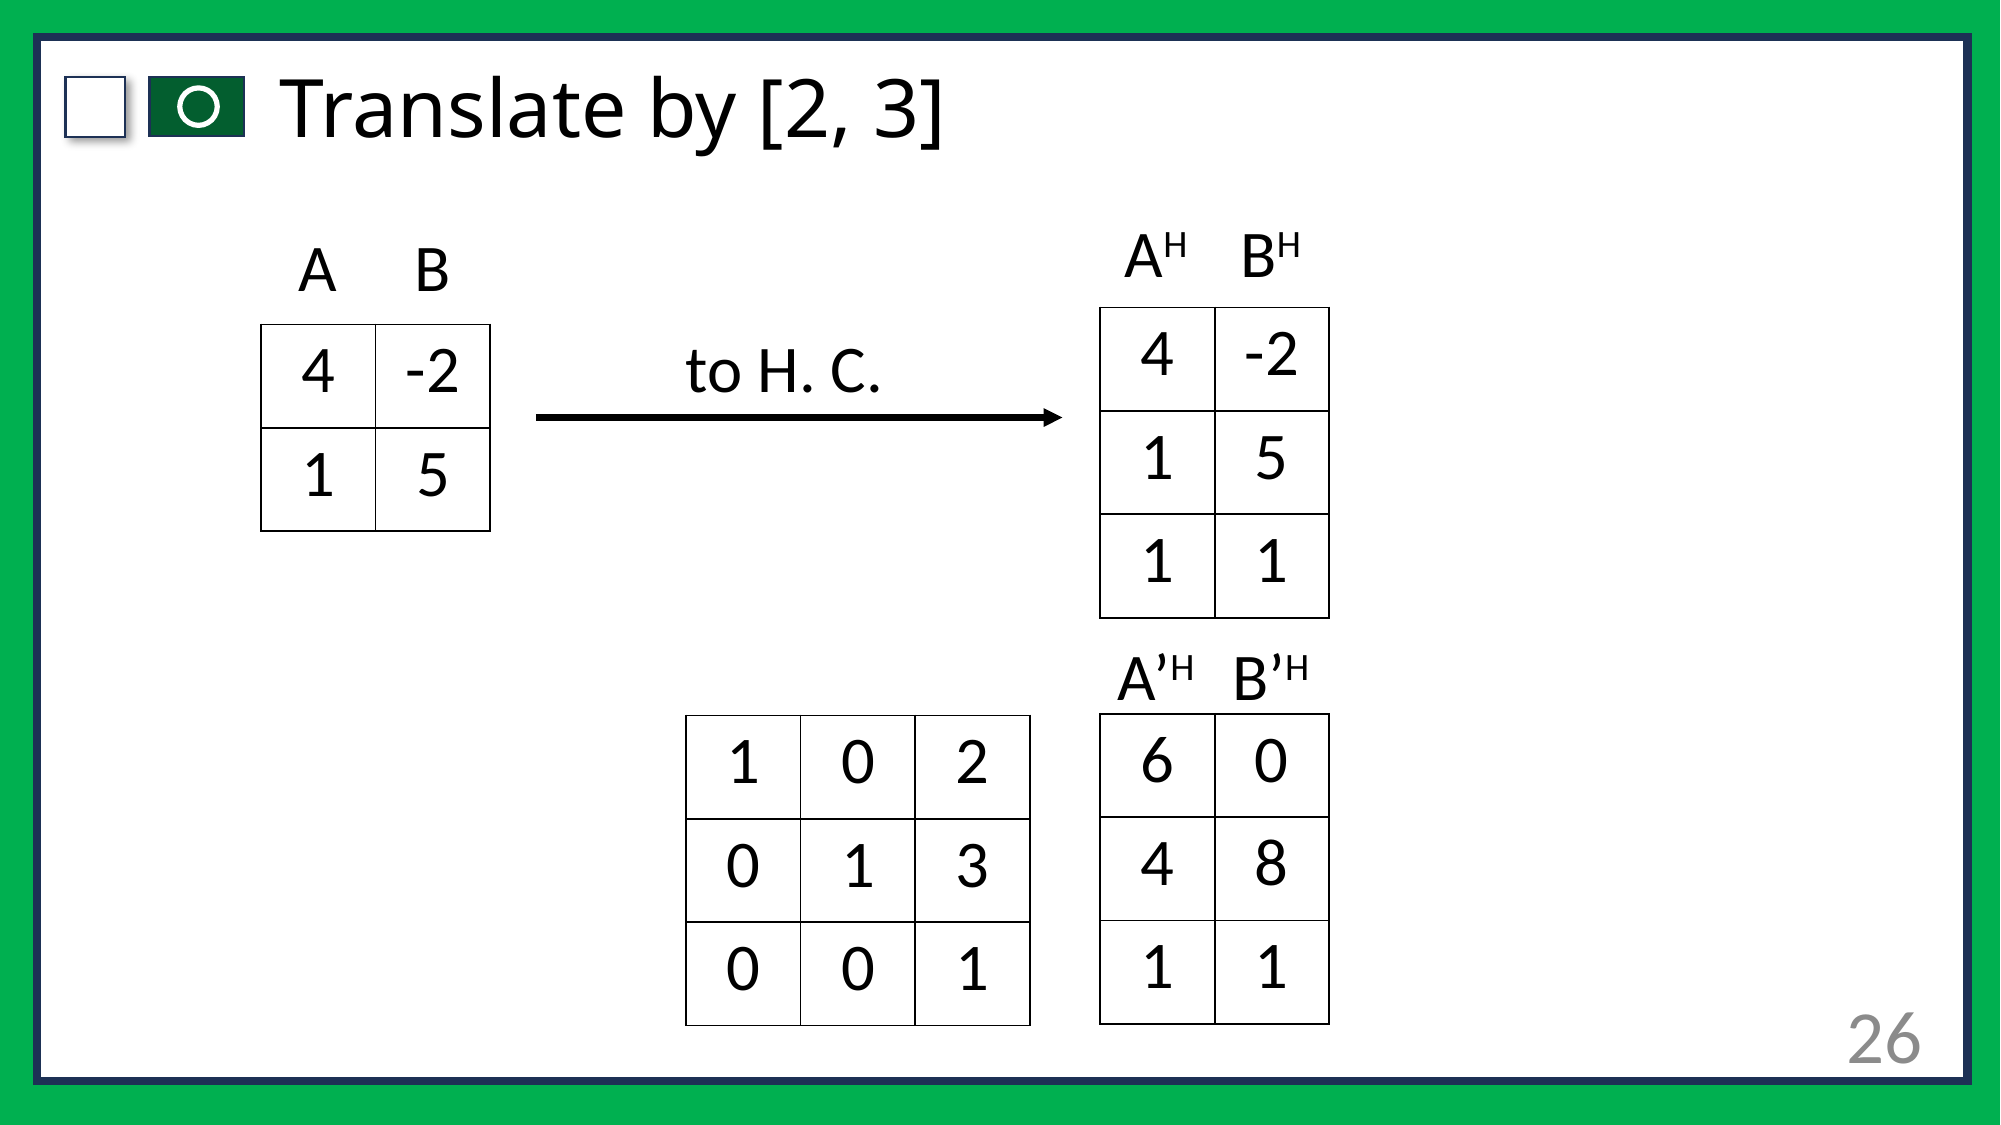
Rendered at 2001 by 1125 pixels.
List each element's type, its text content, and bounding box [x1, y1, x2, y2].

title Translate by [2, 3] [265, 59, 1863, 163]
table_header 1 [687, 716, 800, 818]
table_header B’H [1213, 632, 1328, 736]
table_header 0 [1216, 736, 1328, 816]
table_cell 0 [687, 820, 800, 921]
table_header -2 [376, 327, 489, 427]
table_cell 1 [1216, 515, 1328, 617]
table_cell 3 [916, 820, 1029, 921]
table_header BH [1213, 209, 1328, 313]
table_header 4 [262, 327, 375, 427]
table_header AH [1099, 209, 1213, 313]
table_header B [376, 223, 490, 327]
table_cell 1 [1216, 921, 1328, 1023]
table_cell 4 [1101, 818, 1214, 920]
text_box to H. C. [671, 318, 899, 414]
table_header A [261, 223, 376, 327]
table_cell 1 [801, 820, 914, 921]
table_cell 5 [1216, 412, 1328, 513]
table_cell 1 [262, 429, 375, 530]
table_cell 1 [1101, 412, 1214, 513]
table_header 2 [916, 716, 1029, 818]
table_cell 1 [916, 923, 1029, 1025]
table_header -2 [1216, 313, 1328, 410]
table_header A’H [1099, 632, 1213, 736]
table_cell 8 [1216, 818, 1328, 920]
table_header 6 [1101, 736, 1214, 816]
slide_number 26 [1750, 969, 1938, 1099]
table_cell 0 [687, 923, 800, 1025]
table_cell 0 [801, 923, 914, 1025]
table_header 0 [801, 716, 914, 818]
table_header 4 [1101, 313, 1214, 410]
table_cell 1 [1101, 515, 1214, 617]
table_cell 1 [1101, 921, 1214, 1023]
table_cell 5 [376, 429, 489, 530]
